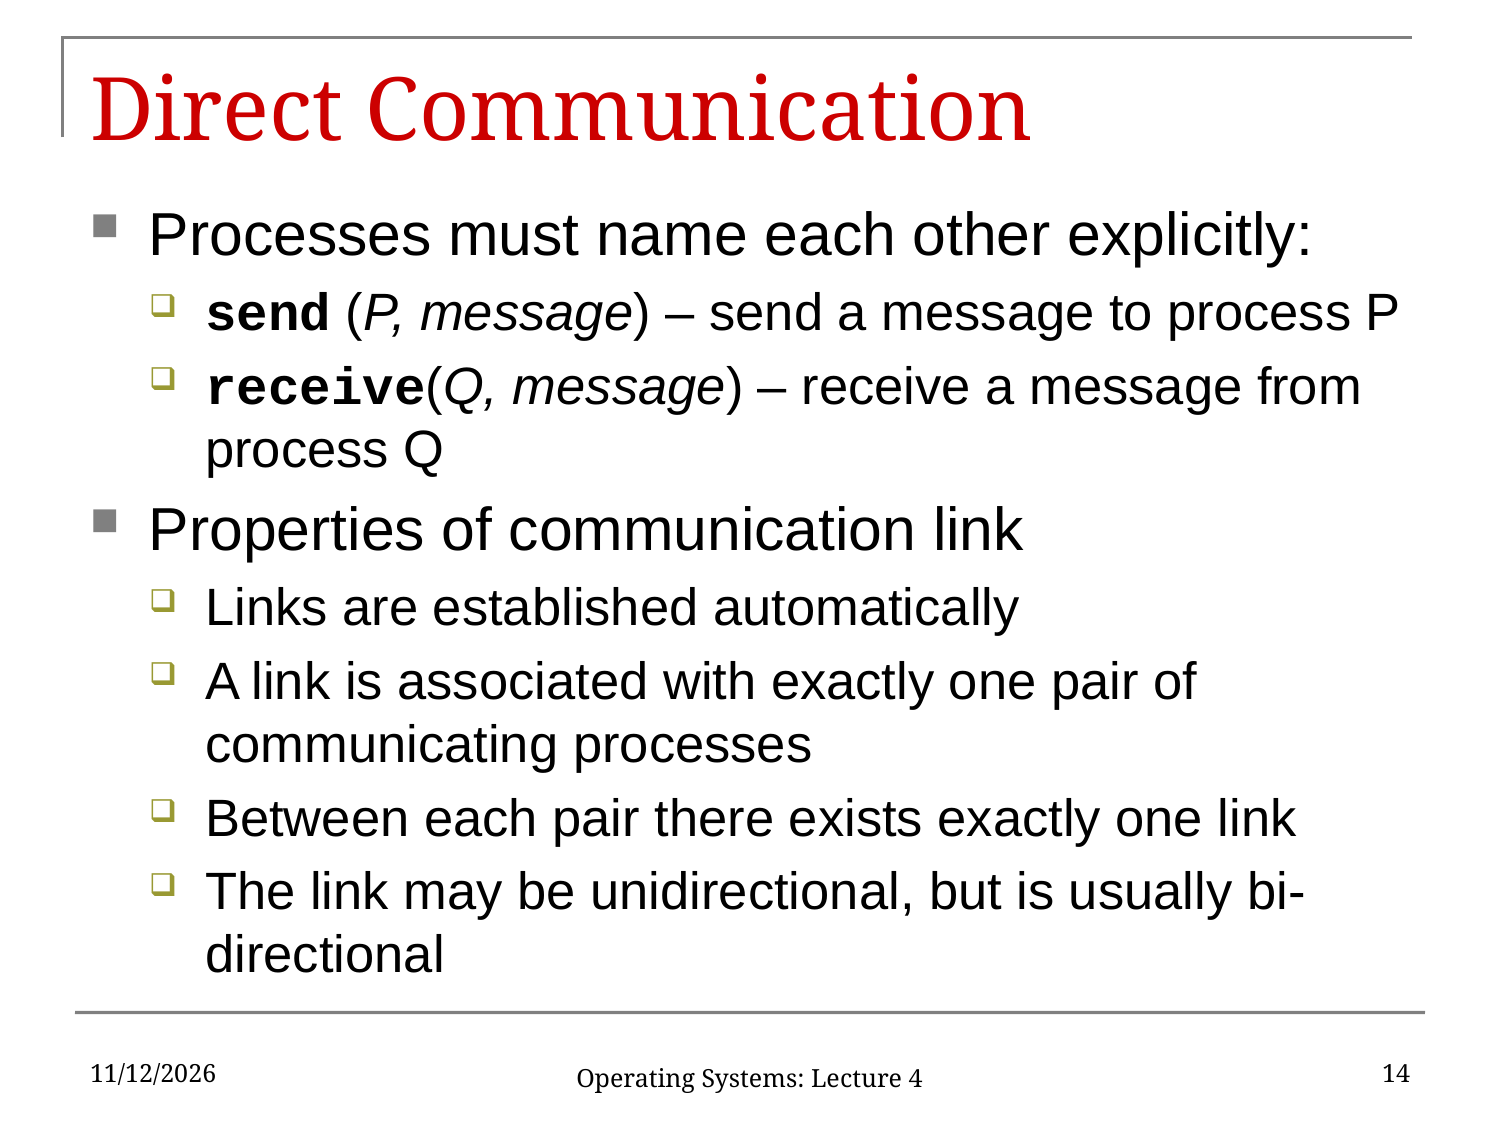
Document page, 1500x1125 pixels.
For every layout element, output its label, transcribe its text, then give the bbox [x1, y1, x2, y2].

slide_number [74, 1023, 426, 1100]
title Direct Communication [75, 45, 1425, 163]
slide_number 14 [1074, 1023, 1426, 1100]
footer Operating Systems: Lecture 4 [512, 1024, 988, 1101]
list Processes must name each other explicitly: send (P, message) – send a message to process P receive(Q, message) – receive a message from process Q Properties of communication link Links are established automatically A link is associated with exactly one pair of communicating processes Between each pair there exists exactly one link The link may be unidirectional, but is usually bi-directional [75, 187, 1425, 1006]
